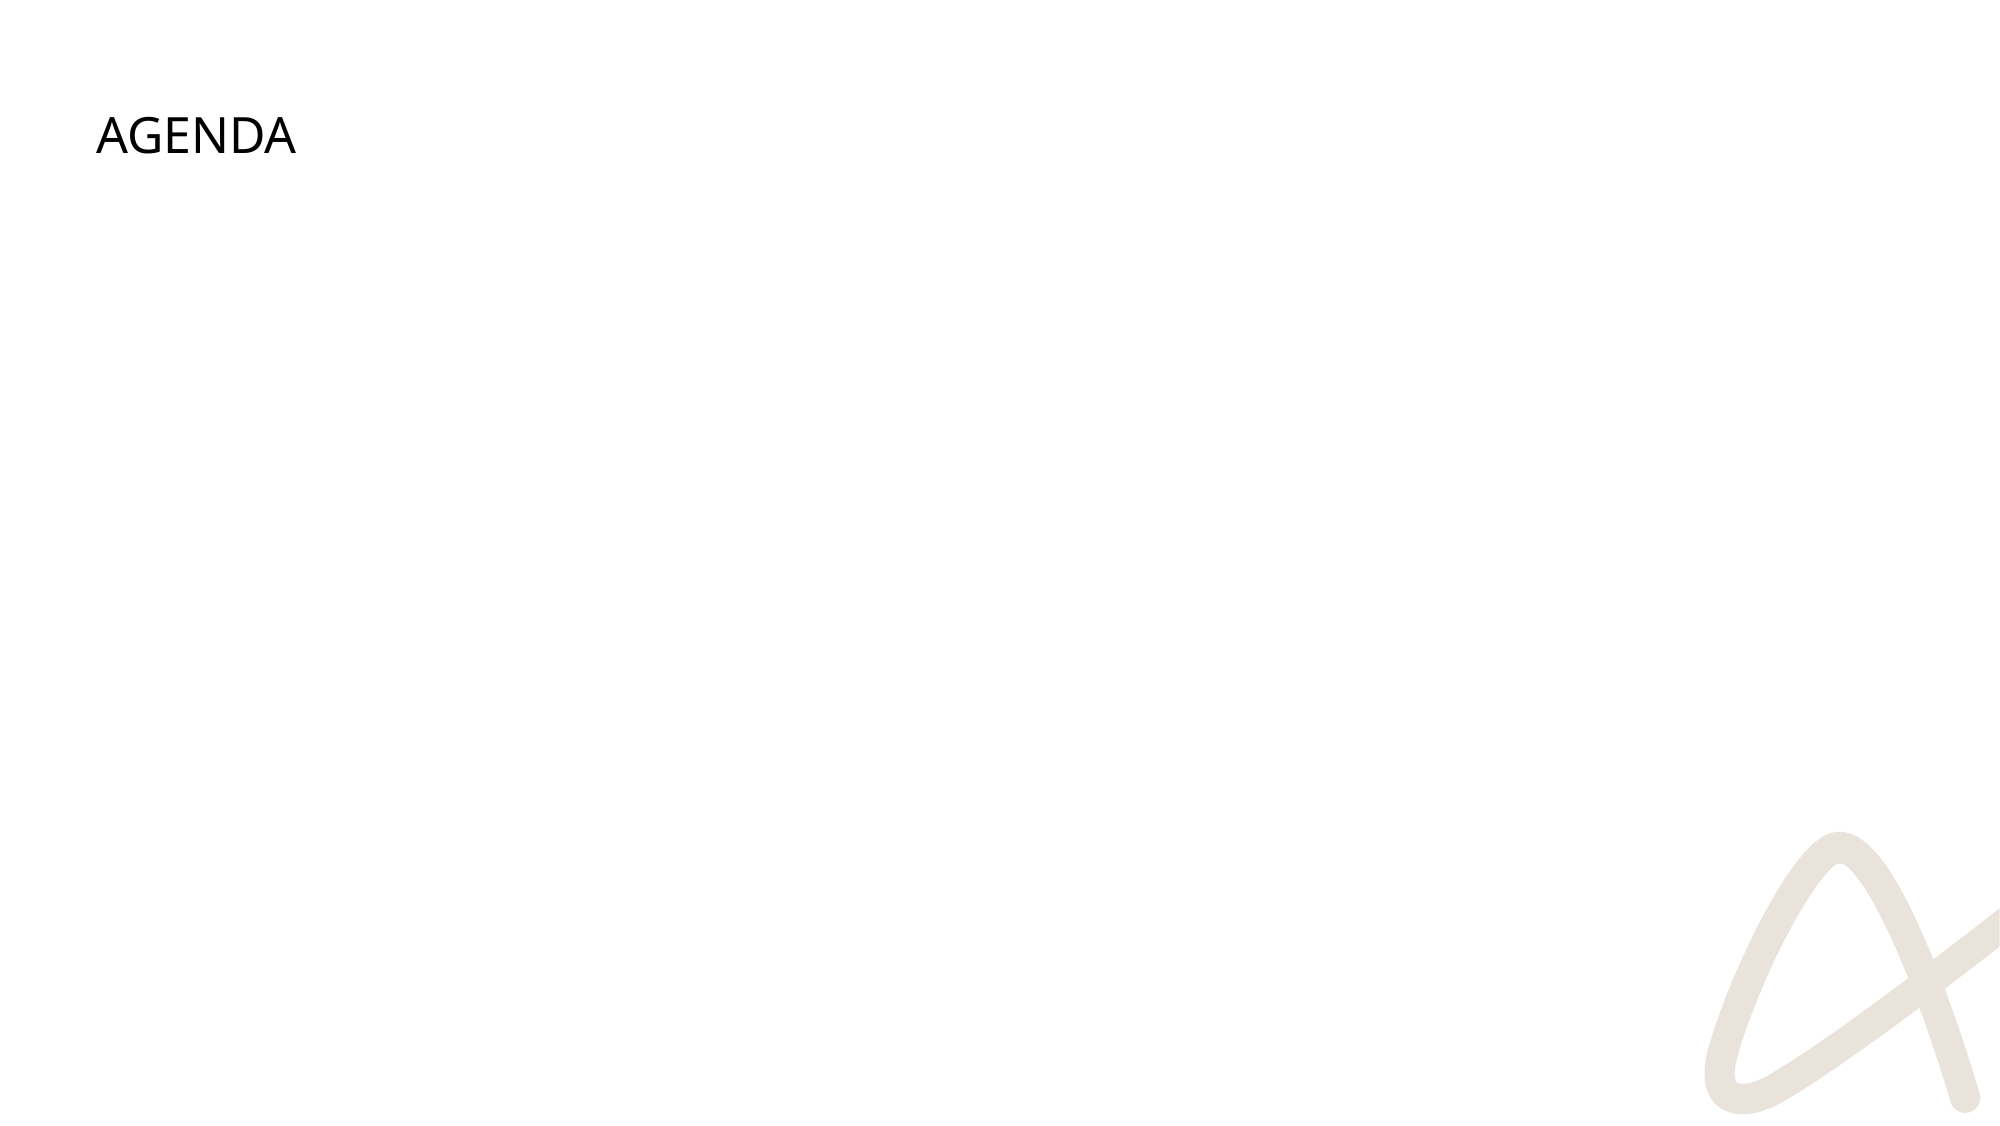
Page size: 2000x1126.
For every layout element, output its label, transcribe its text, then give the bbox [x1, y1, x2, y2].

title Agenda [96, 36, 1896, 172]
